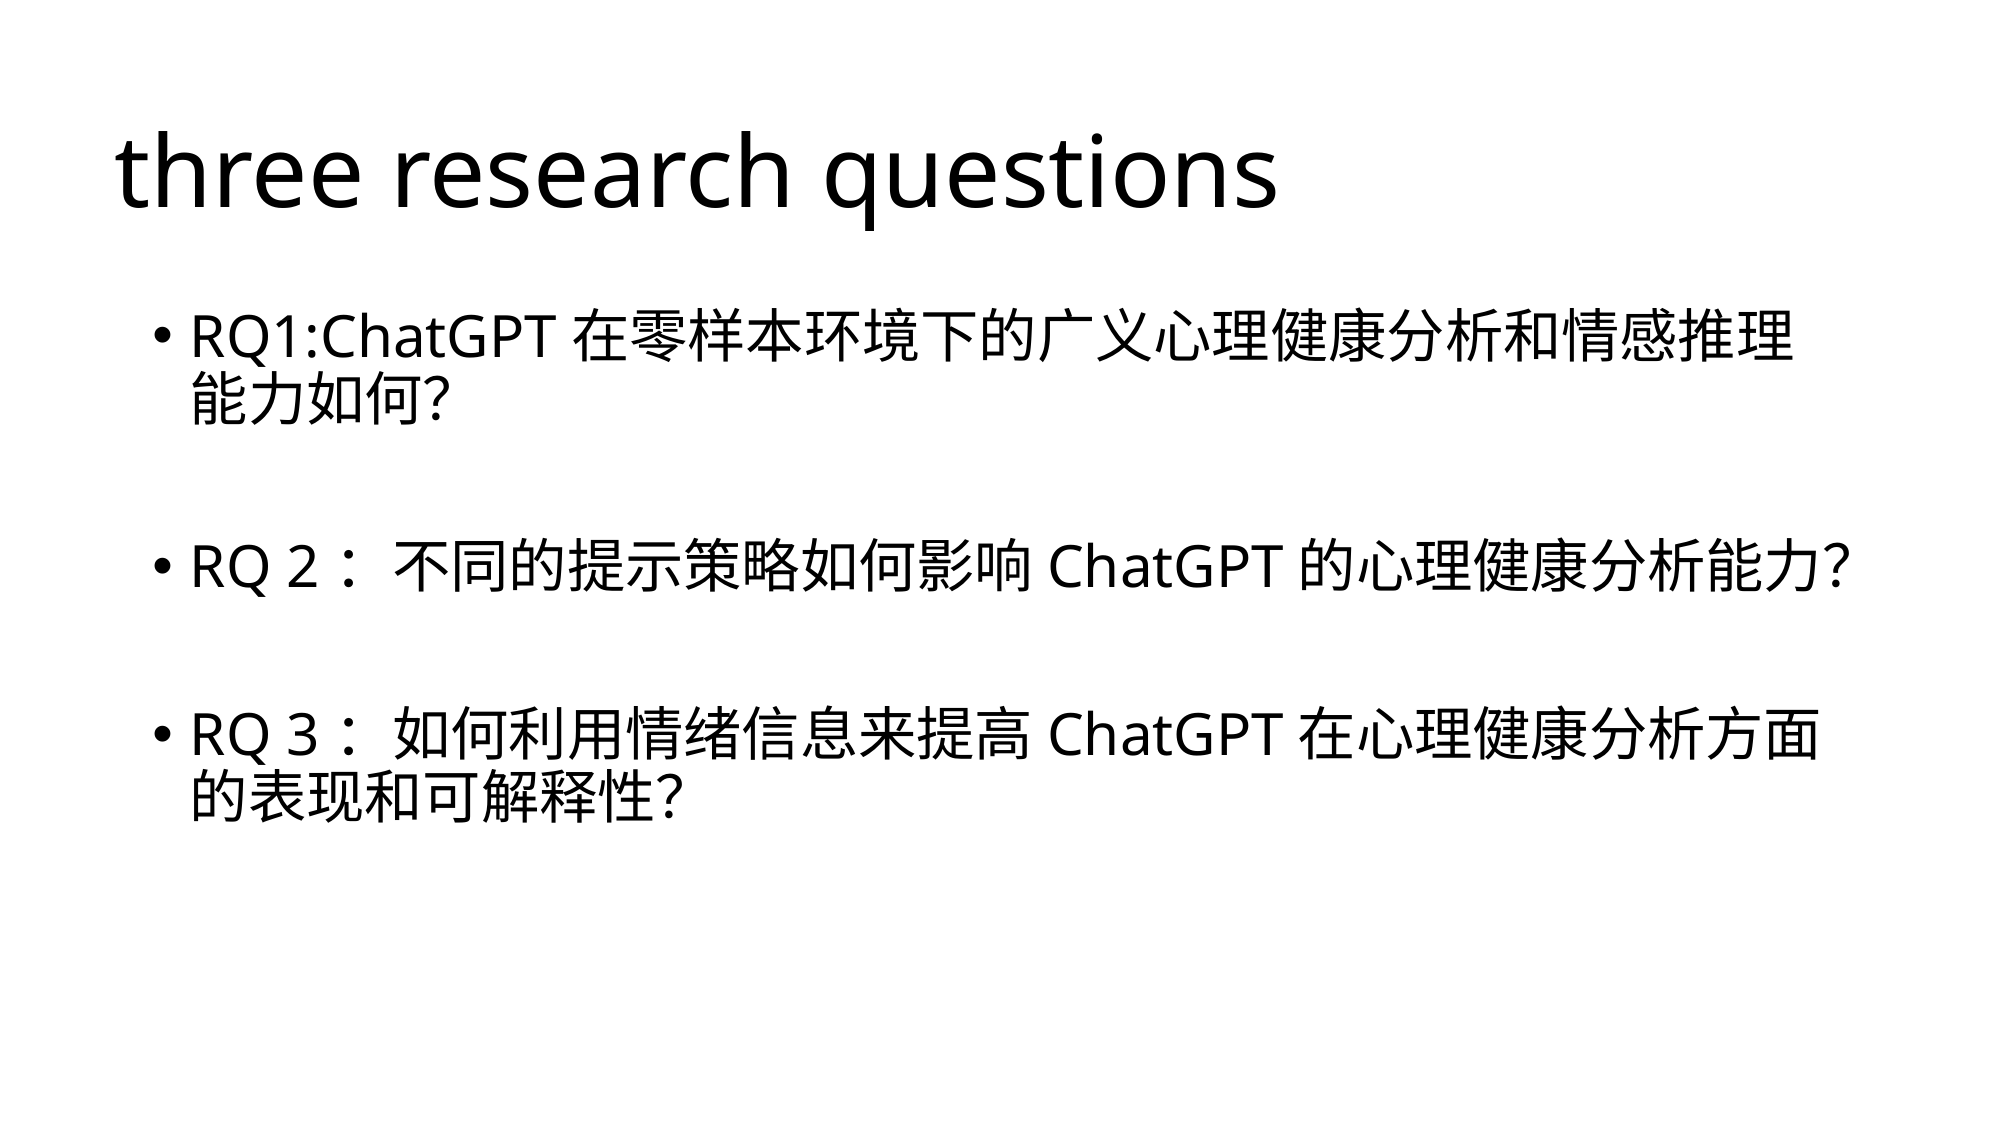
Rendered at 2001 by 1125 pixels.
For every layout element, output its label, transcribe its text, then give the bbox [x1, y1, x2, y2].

title three research questions [99, 126, 1825, 345]
list RQ1:ChatGPT在零样本环境下的广义心理健康分析和情感推理能力如何？ RQ 2：不同的提示策略如何影响ChatGPT的心理健康分析能力？ RQ 3：如何利用情绪信息来提高ChatGPT在心理健康分析方面的表现和可解释性？ [137, 299, 1863, 1014]
